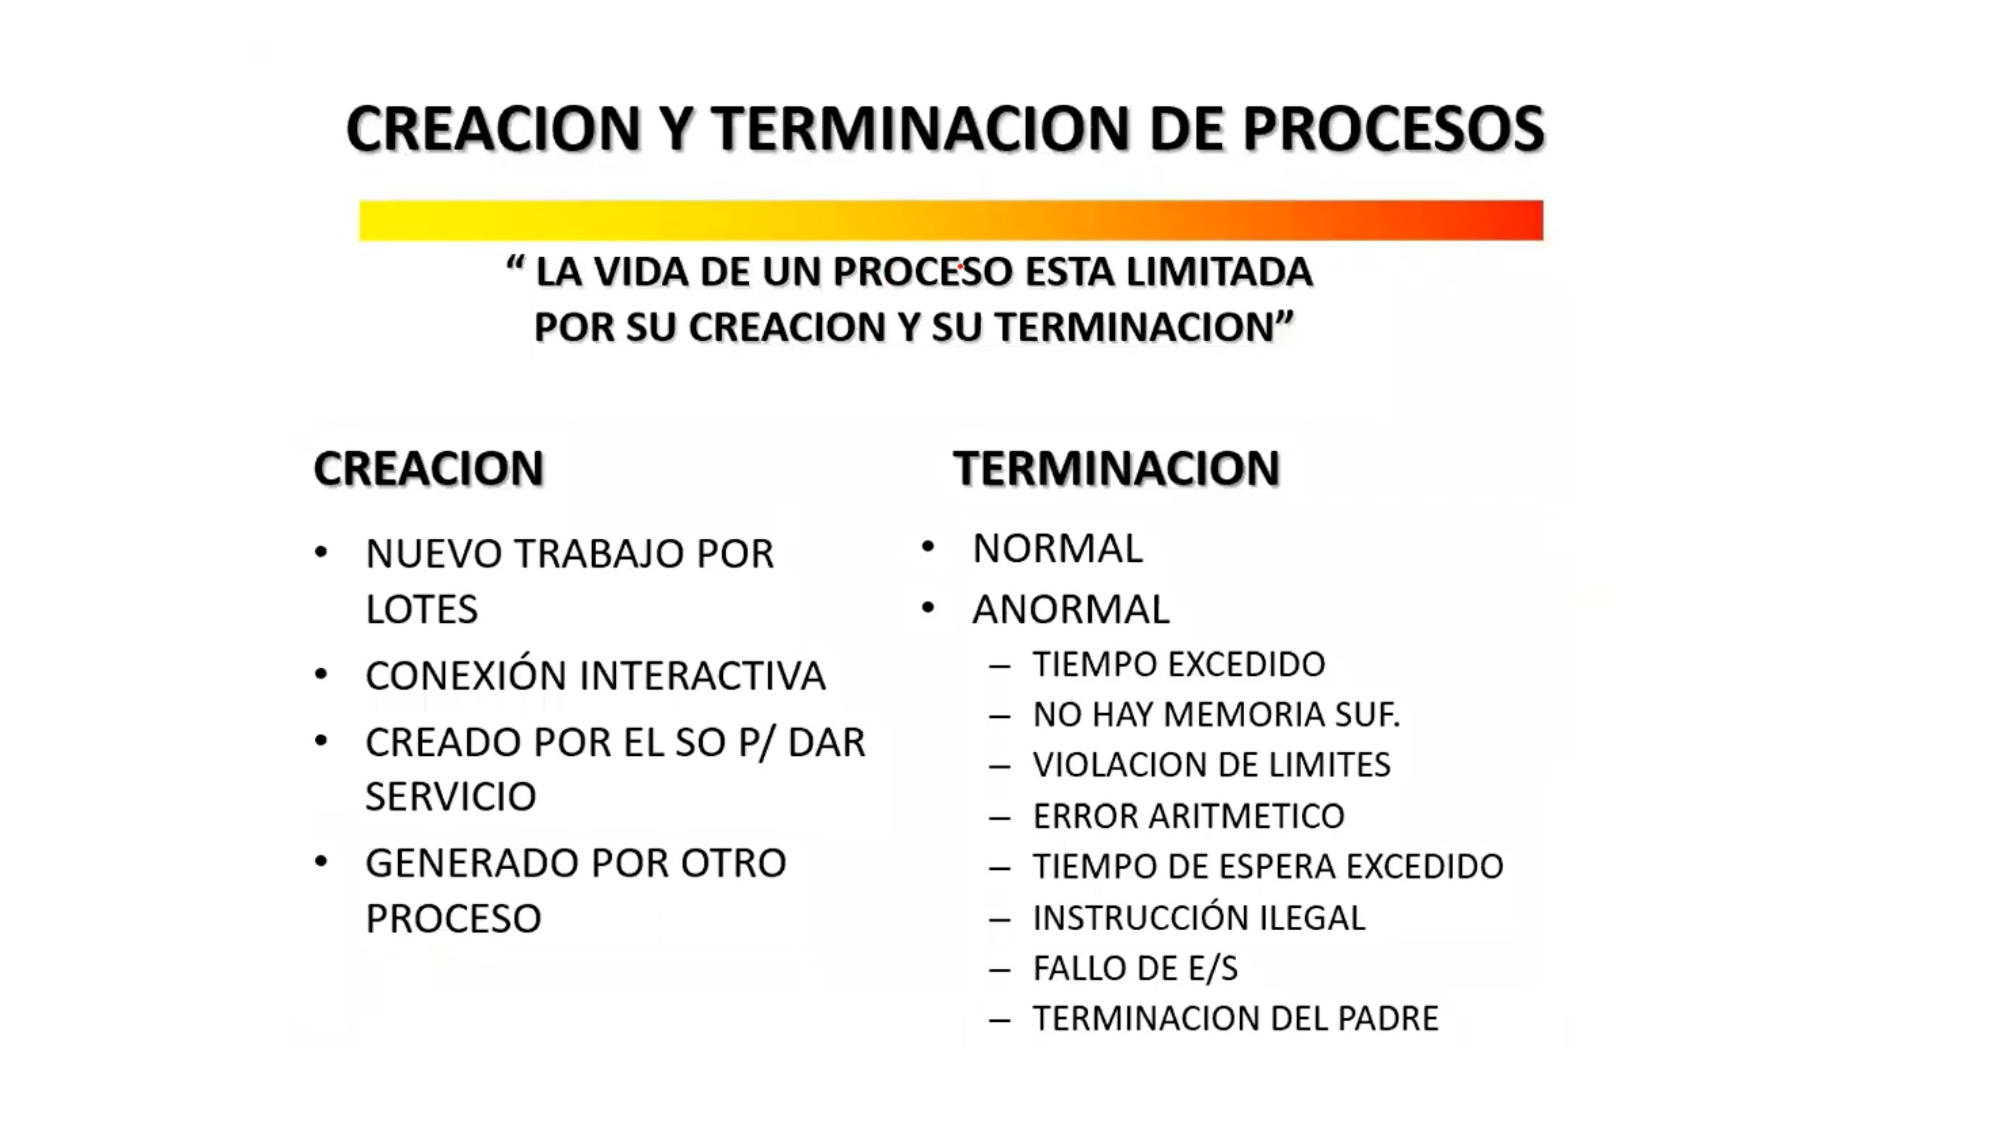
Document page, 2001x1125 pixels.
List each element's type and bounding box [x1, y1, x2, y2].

picture [253, 40, 1619, 1048]
